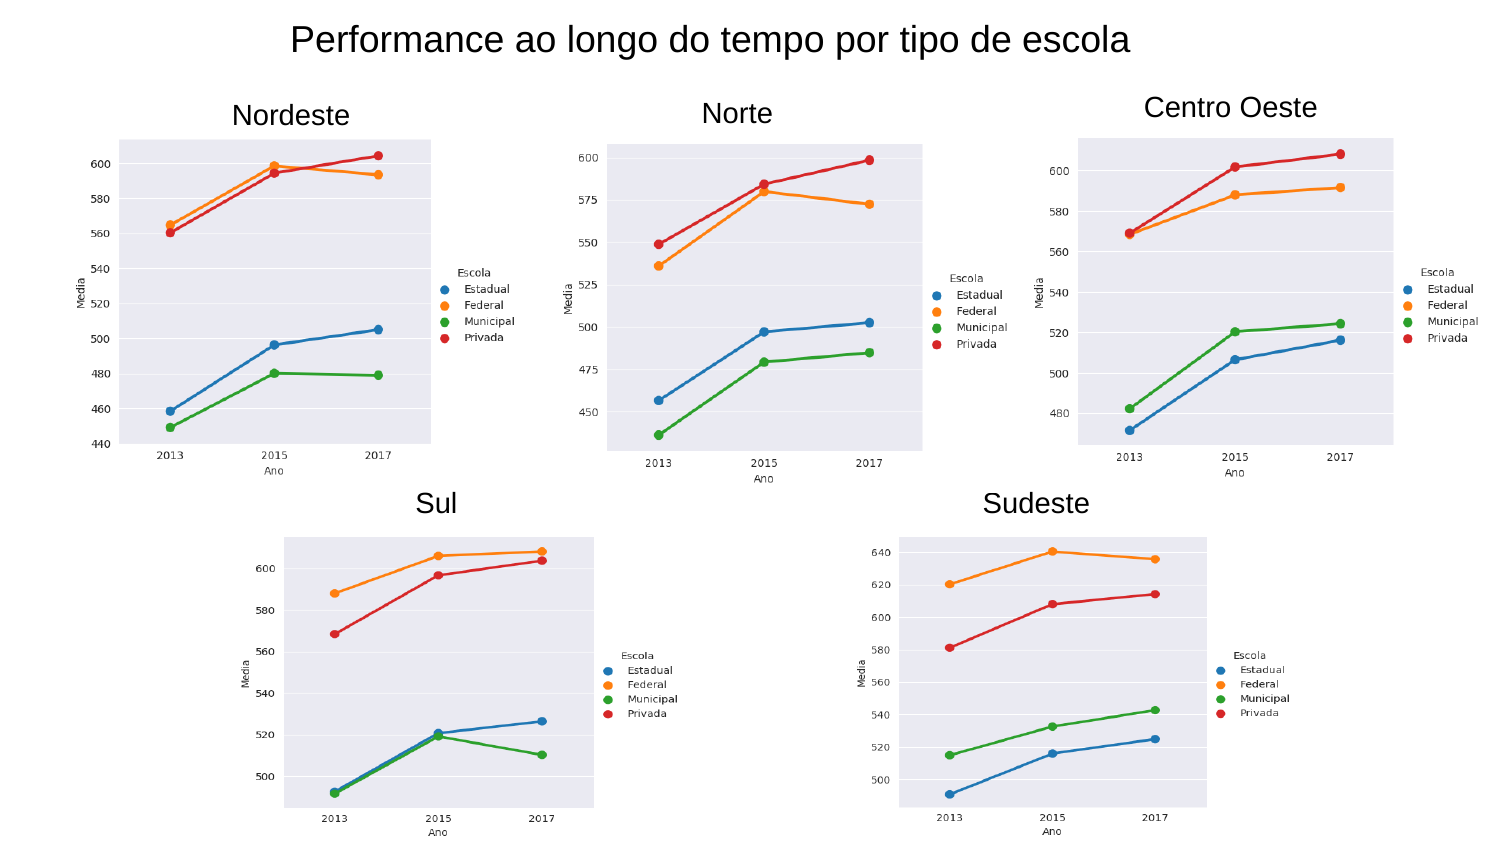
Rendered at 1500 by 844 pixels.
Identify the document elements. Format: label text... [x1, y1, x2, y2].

picture [537, 124, 1488, 493]
text_box Sul [400, 493, 512, 523]
text_box Norte [686, 79, 944, 126]
text_box Nordeste [216, 80, 429, 125]
picture [216, 524, 687, 844]
title Performance ao longo do tempo por tipo de escola [275, 0, 1500, 94]
text_box Sudeste [967, 496, 1144, 523]
text_box Centro Oeste [1128, 72, 1500, 118]
picture [50, 126, 525, 485]
picture [832, 524, 1299, 844]
